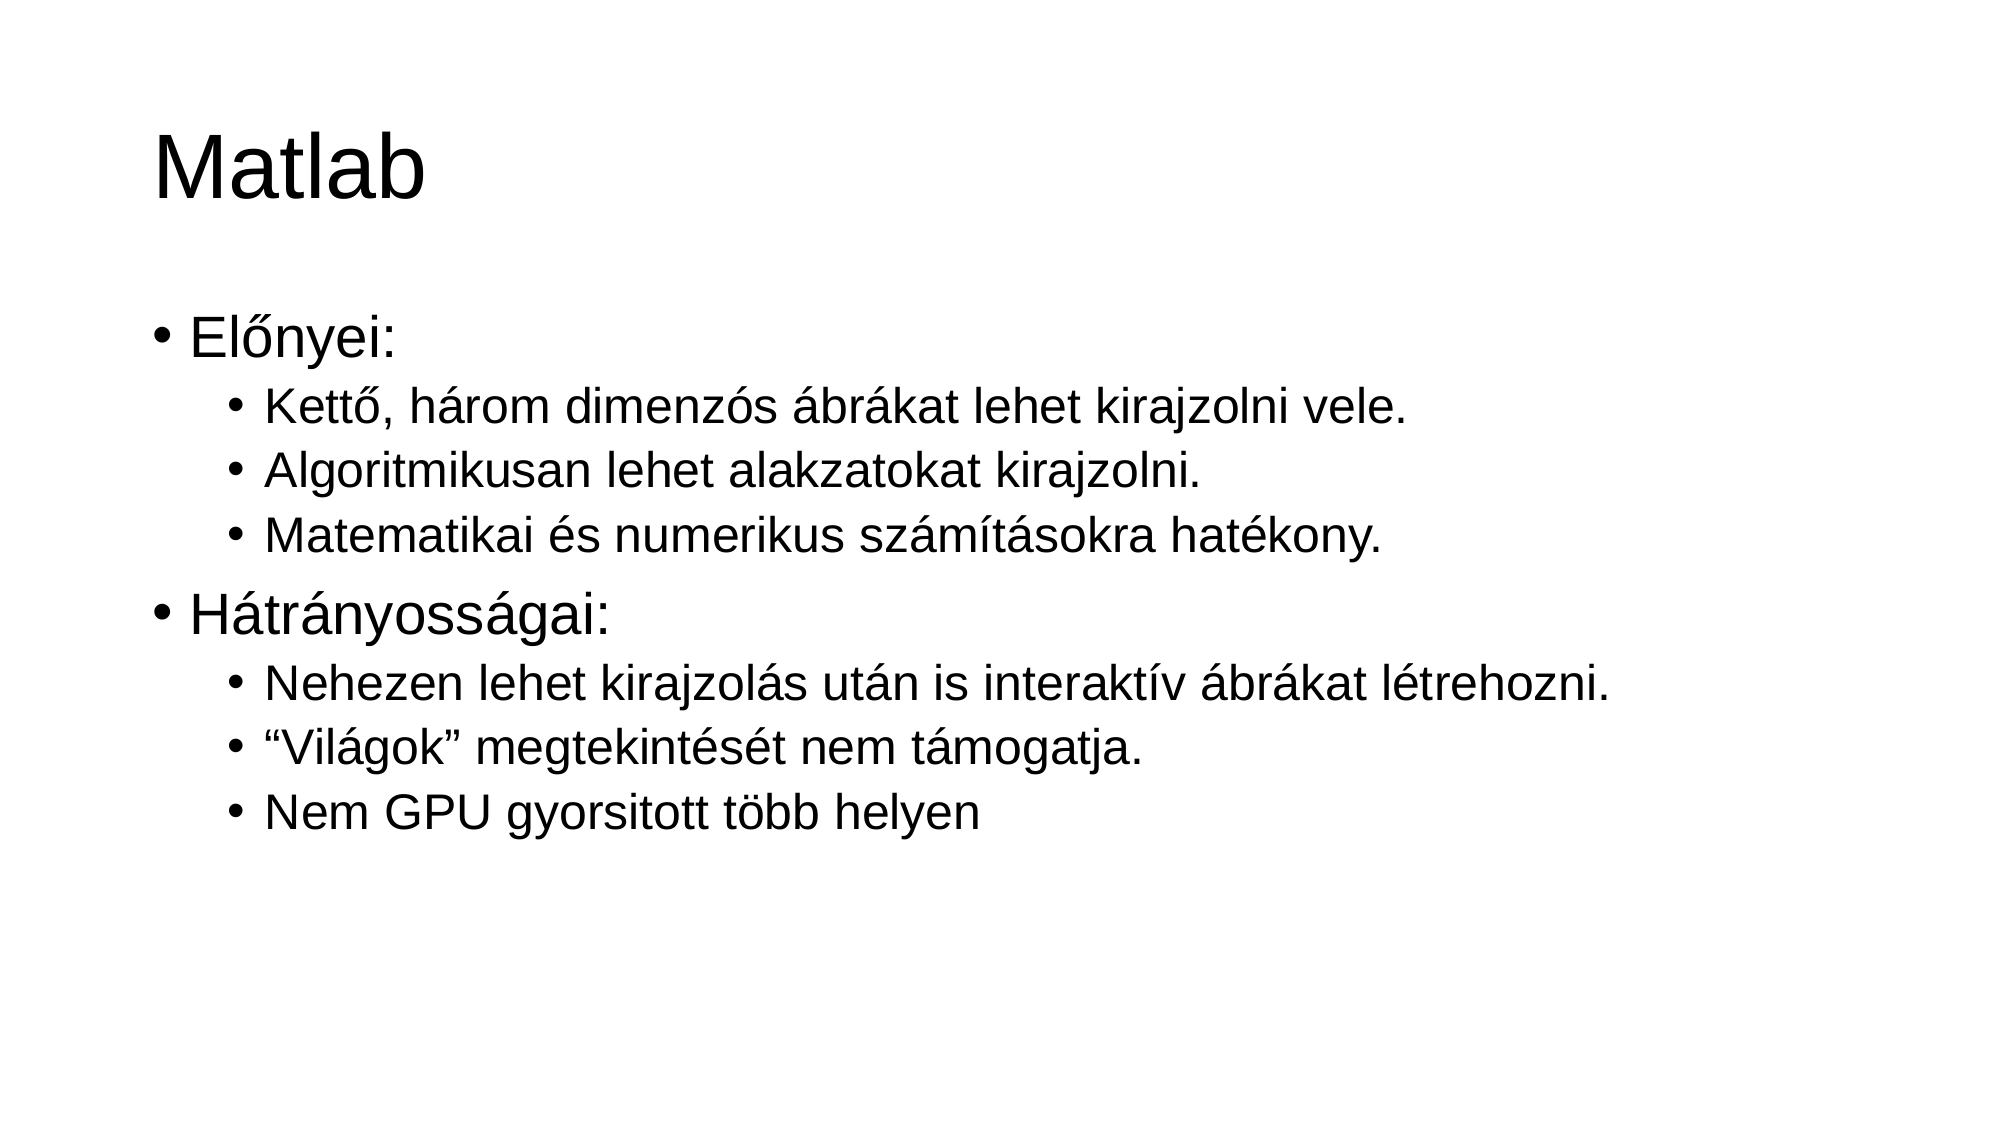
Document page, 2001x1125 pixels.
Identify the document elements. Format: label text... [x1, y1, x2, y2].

title Matlab [137, 59, 1863, 278]
list Előnyei: Kettő, három dimenzós ábrákat lehet kirajzolni vele. Algoritmikusan lehet alakzatokat kirajzolni. Matematikai és numerikus számításokra hatékony. Hátrányosságai: Nehezen lehet kirajzolás után is interaktív ábrákat létrehozni. “Világok” megtekintését nem támogatja. Nem GPU gyorsitott több helyen [137, 299, 1863, 1014]
